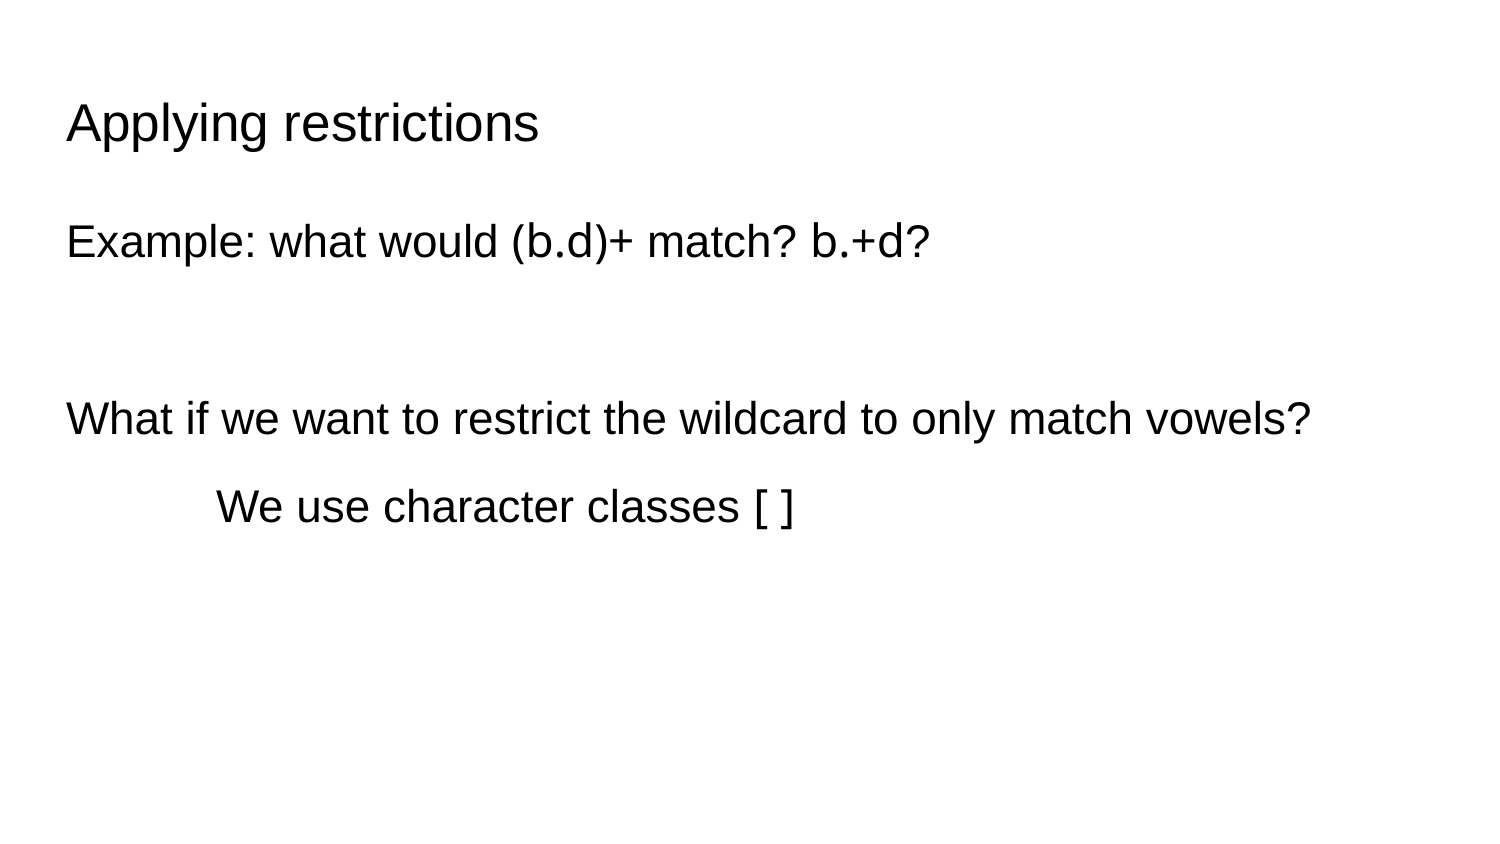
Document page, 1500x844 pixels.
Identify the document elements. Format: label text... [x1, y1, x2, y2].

list Example: what would (b.d)+ match? b.+d? What if we want to restrict the wildcard to only match vowels? We use character classes [ ] [51, 189, 1449, 750]
title Applying restrictions [51, 72, 1449, 167]
